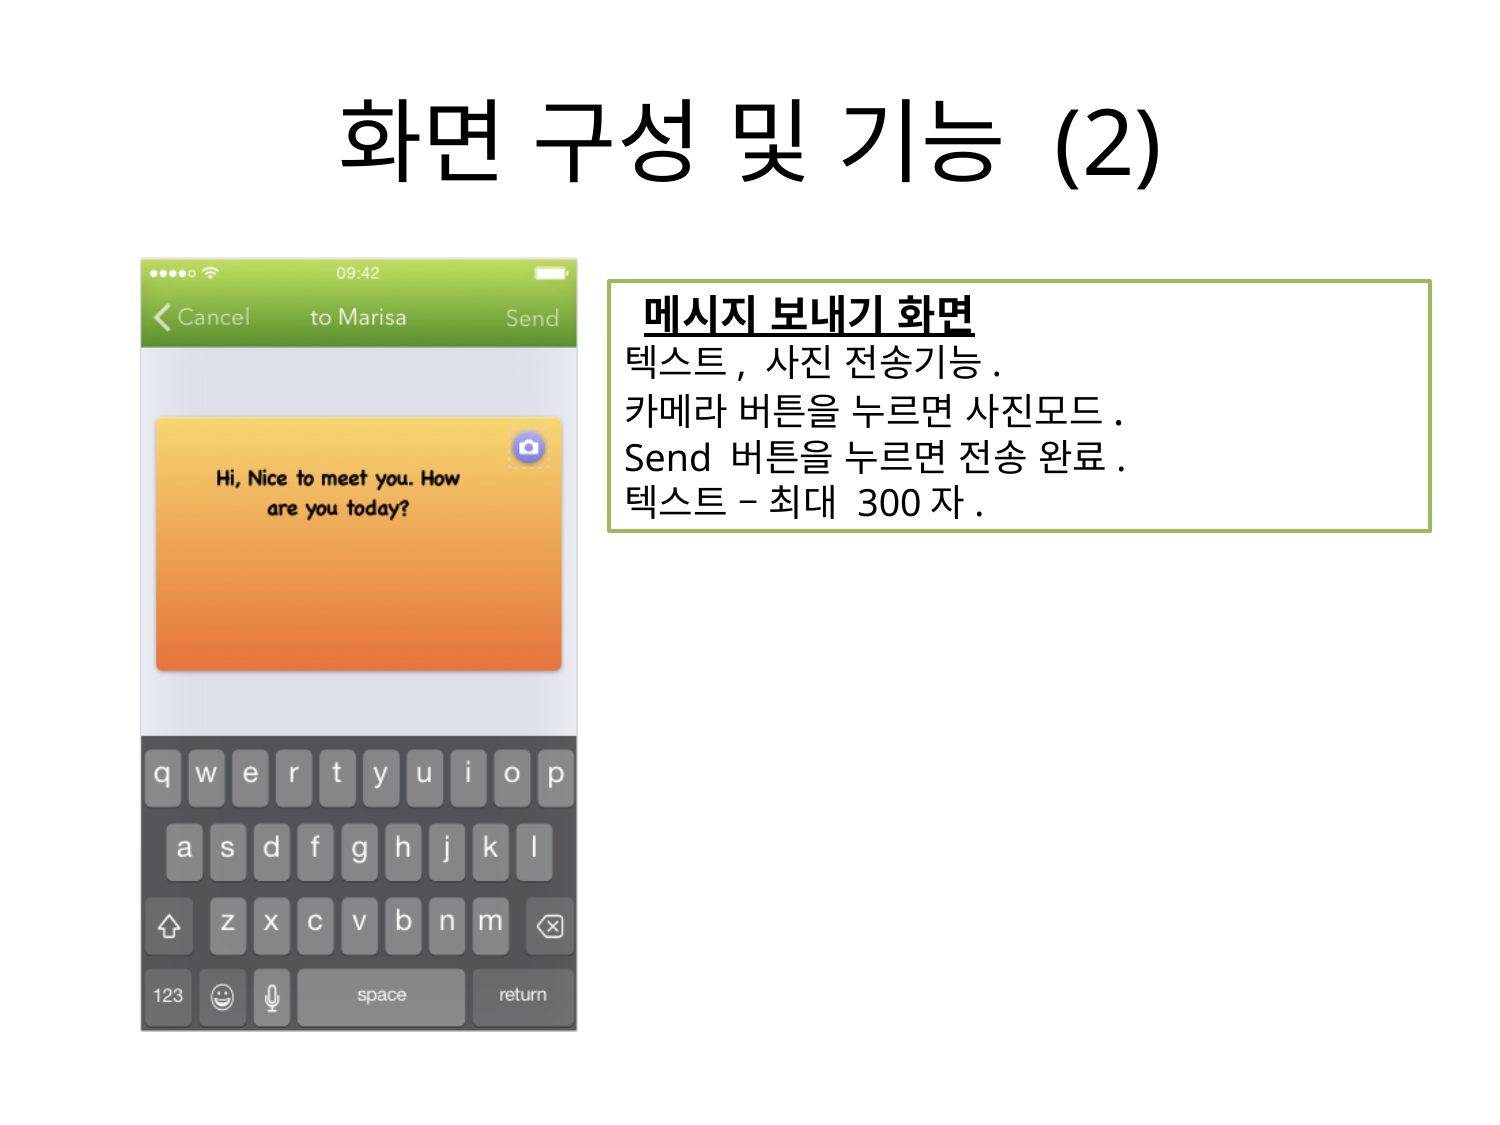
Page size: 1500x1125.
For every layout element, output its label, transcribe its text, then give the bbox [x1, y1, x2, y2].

text_box 메시지 보내기 화면 텍스트, 사진 전송기능. 카메라 버튼을 누르면 사진모드. Send 버튼을 누르면 전송 완료. 텍스트 – 최대 300자. [607, 279, 1432, 533]
picture [140, 257, 578, 1033]
title 화면 구성 및 기능 (2) [75, 45, 1425, 233]
